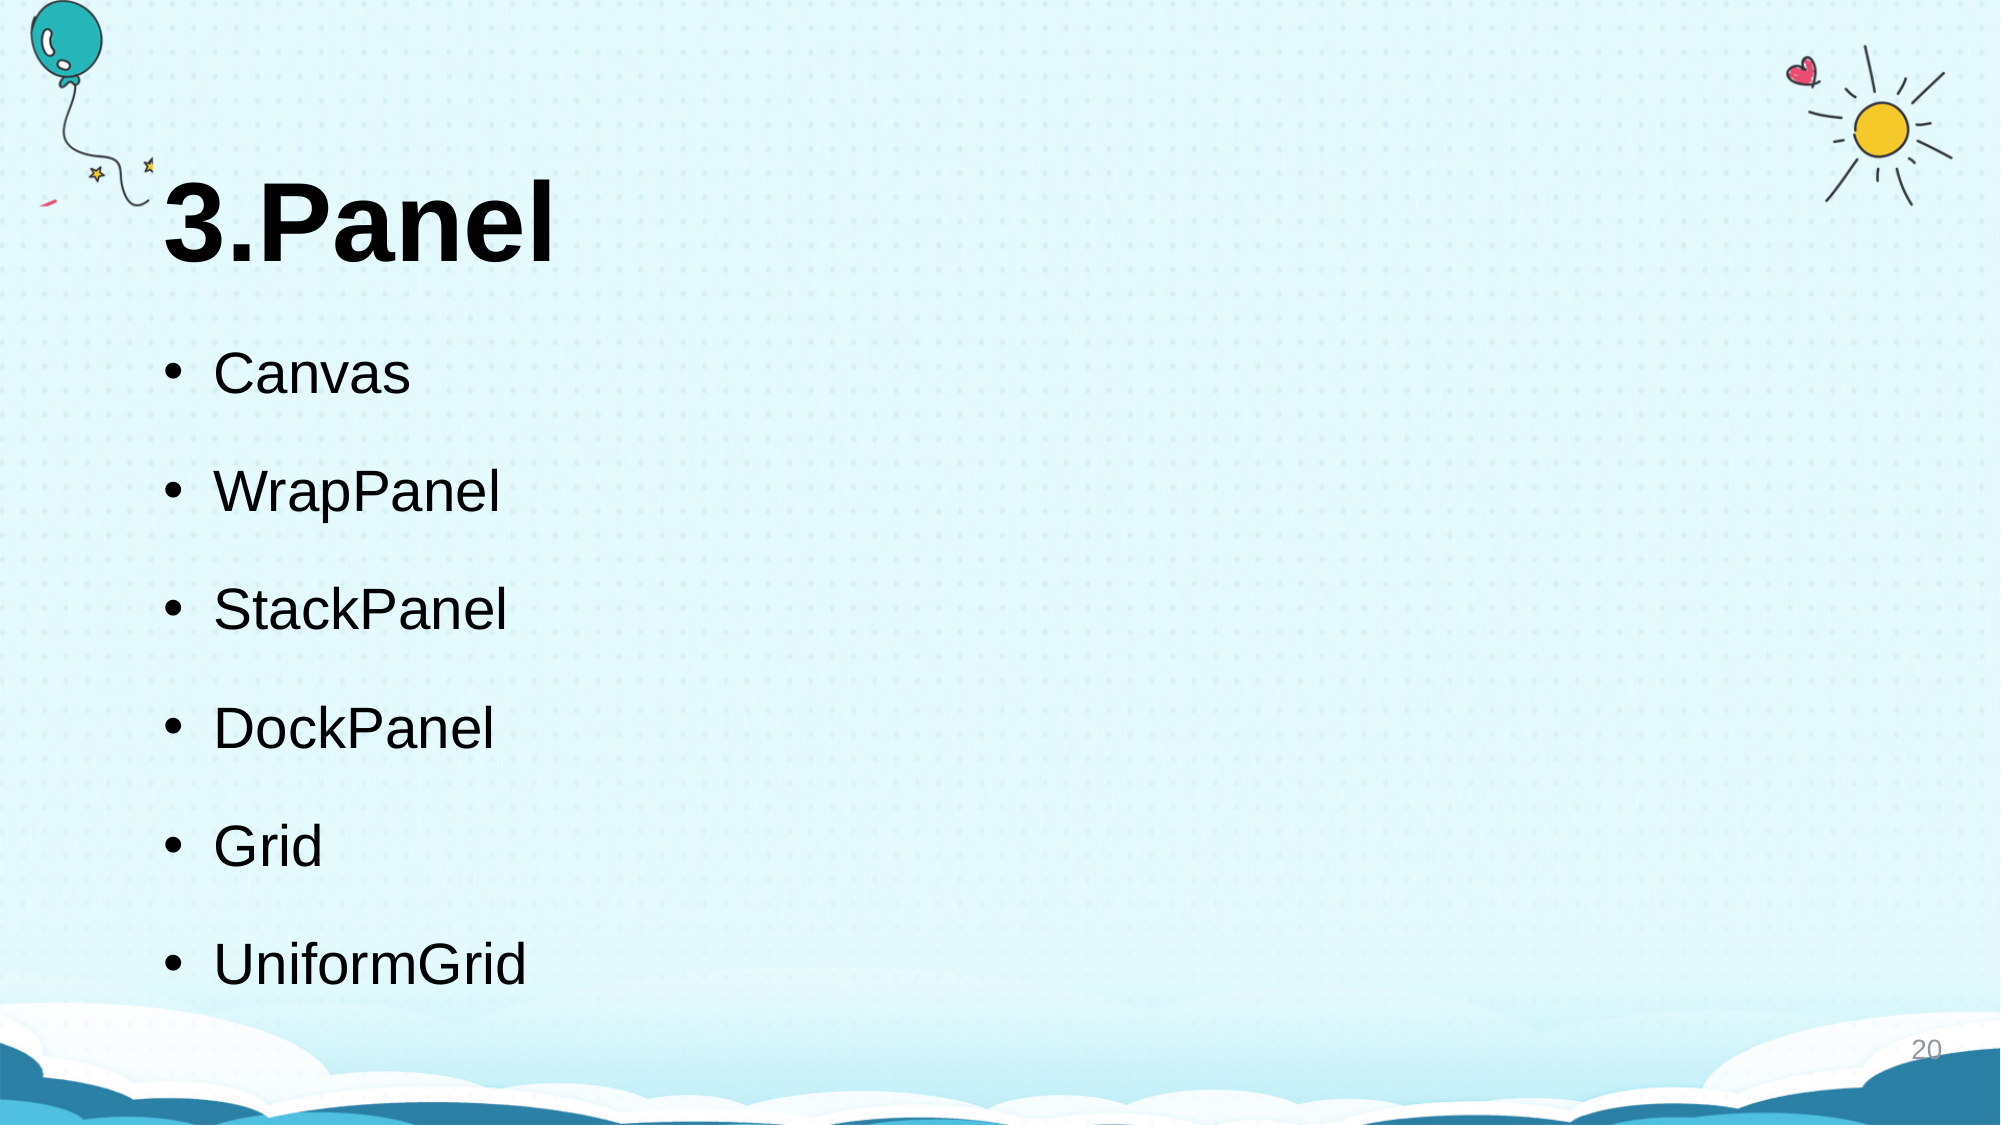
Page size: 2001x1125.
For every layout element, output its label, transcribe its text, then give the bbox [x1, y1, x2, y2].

title 3.Panel [163, 147, 1836, 286]
list Canvas WrapPanel StackPanel DockPanel Grid UniformGrid [163, 342, 1836, 1034]
picture [0, 0, 2001, 1125]
slide_number 20 [1850, 1033, 1943, 1066]
